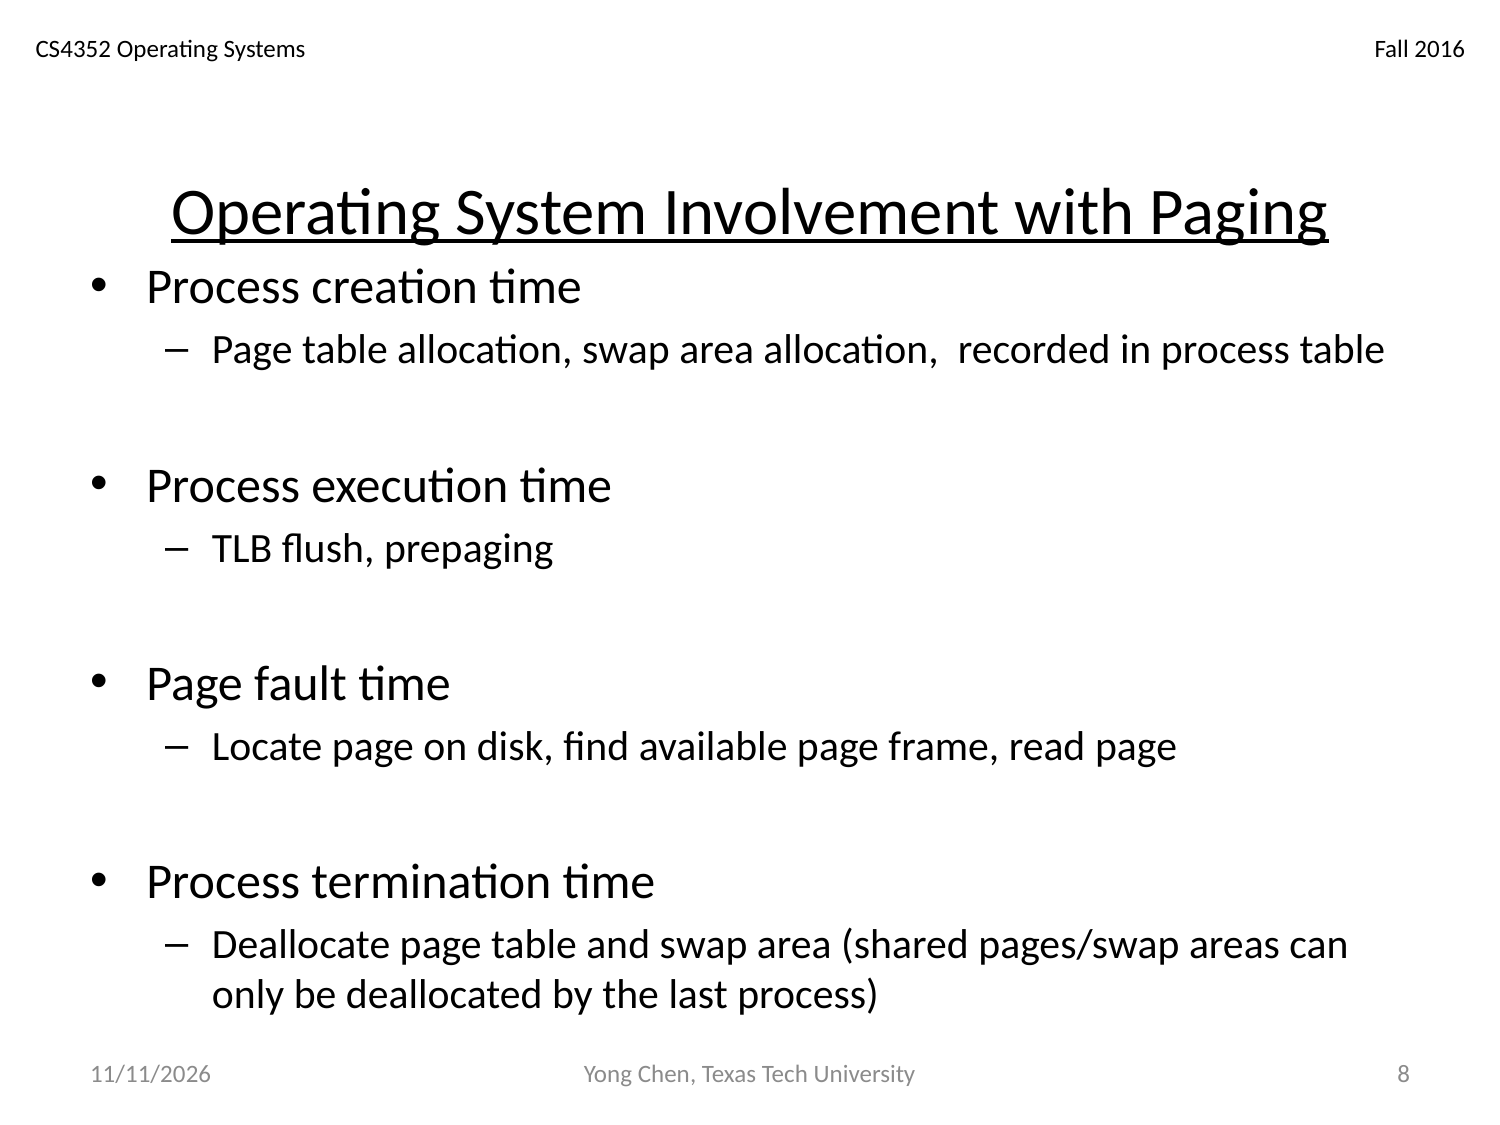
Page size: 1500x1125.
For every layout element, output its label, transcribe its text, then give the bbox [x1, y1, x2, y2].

slide_number 8 [1074, 1042, 1425, 1103]
list Process creation time Page table allocation, swap area allocation, recorded in process table Process execution time TLB flush, prepaging Page fault time Locate page on disk, find available page frame, read page Process termination time Deallocate page table and swap area (shared pages/swap areas can only be deallocated by the last process) [75, 263, 1425, 1070]
footer Yong Chen, Texas Tech University [512, 1042, 988, 1103]
title Operating System Involvement with Paging [75, 160, 1425, 263]
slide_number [75, 1042, 425, 1103]
